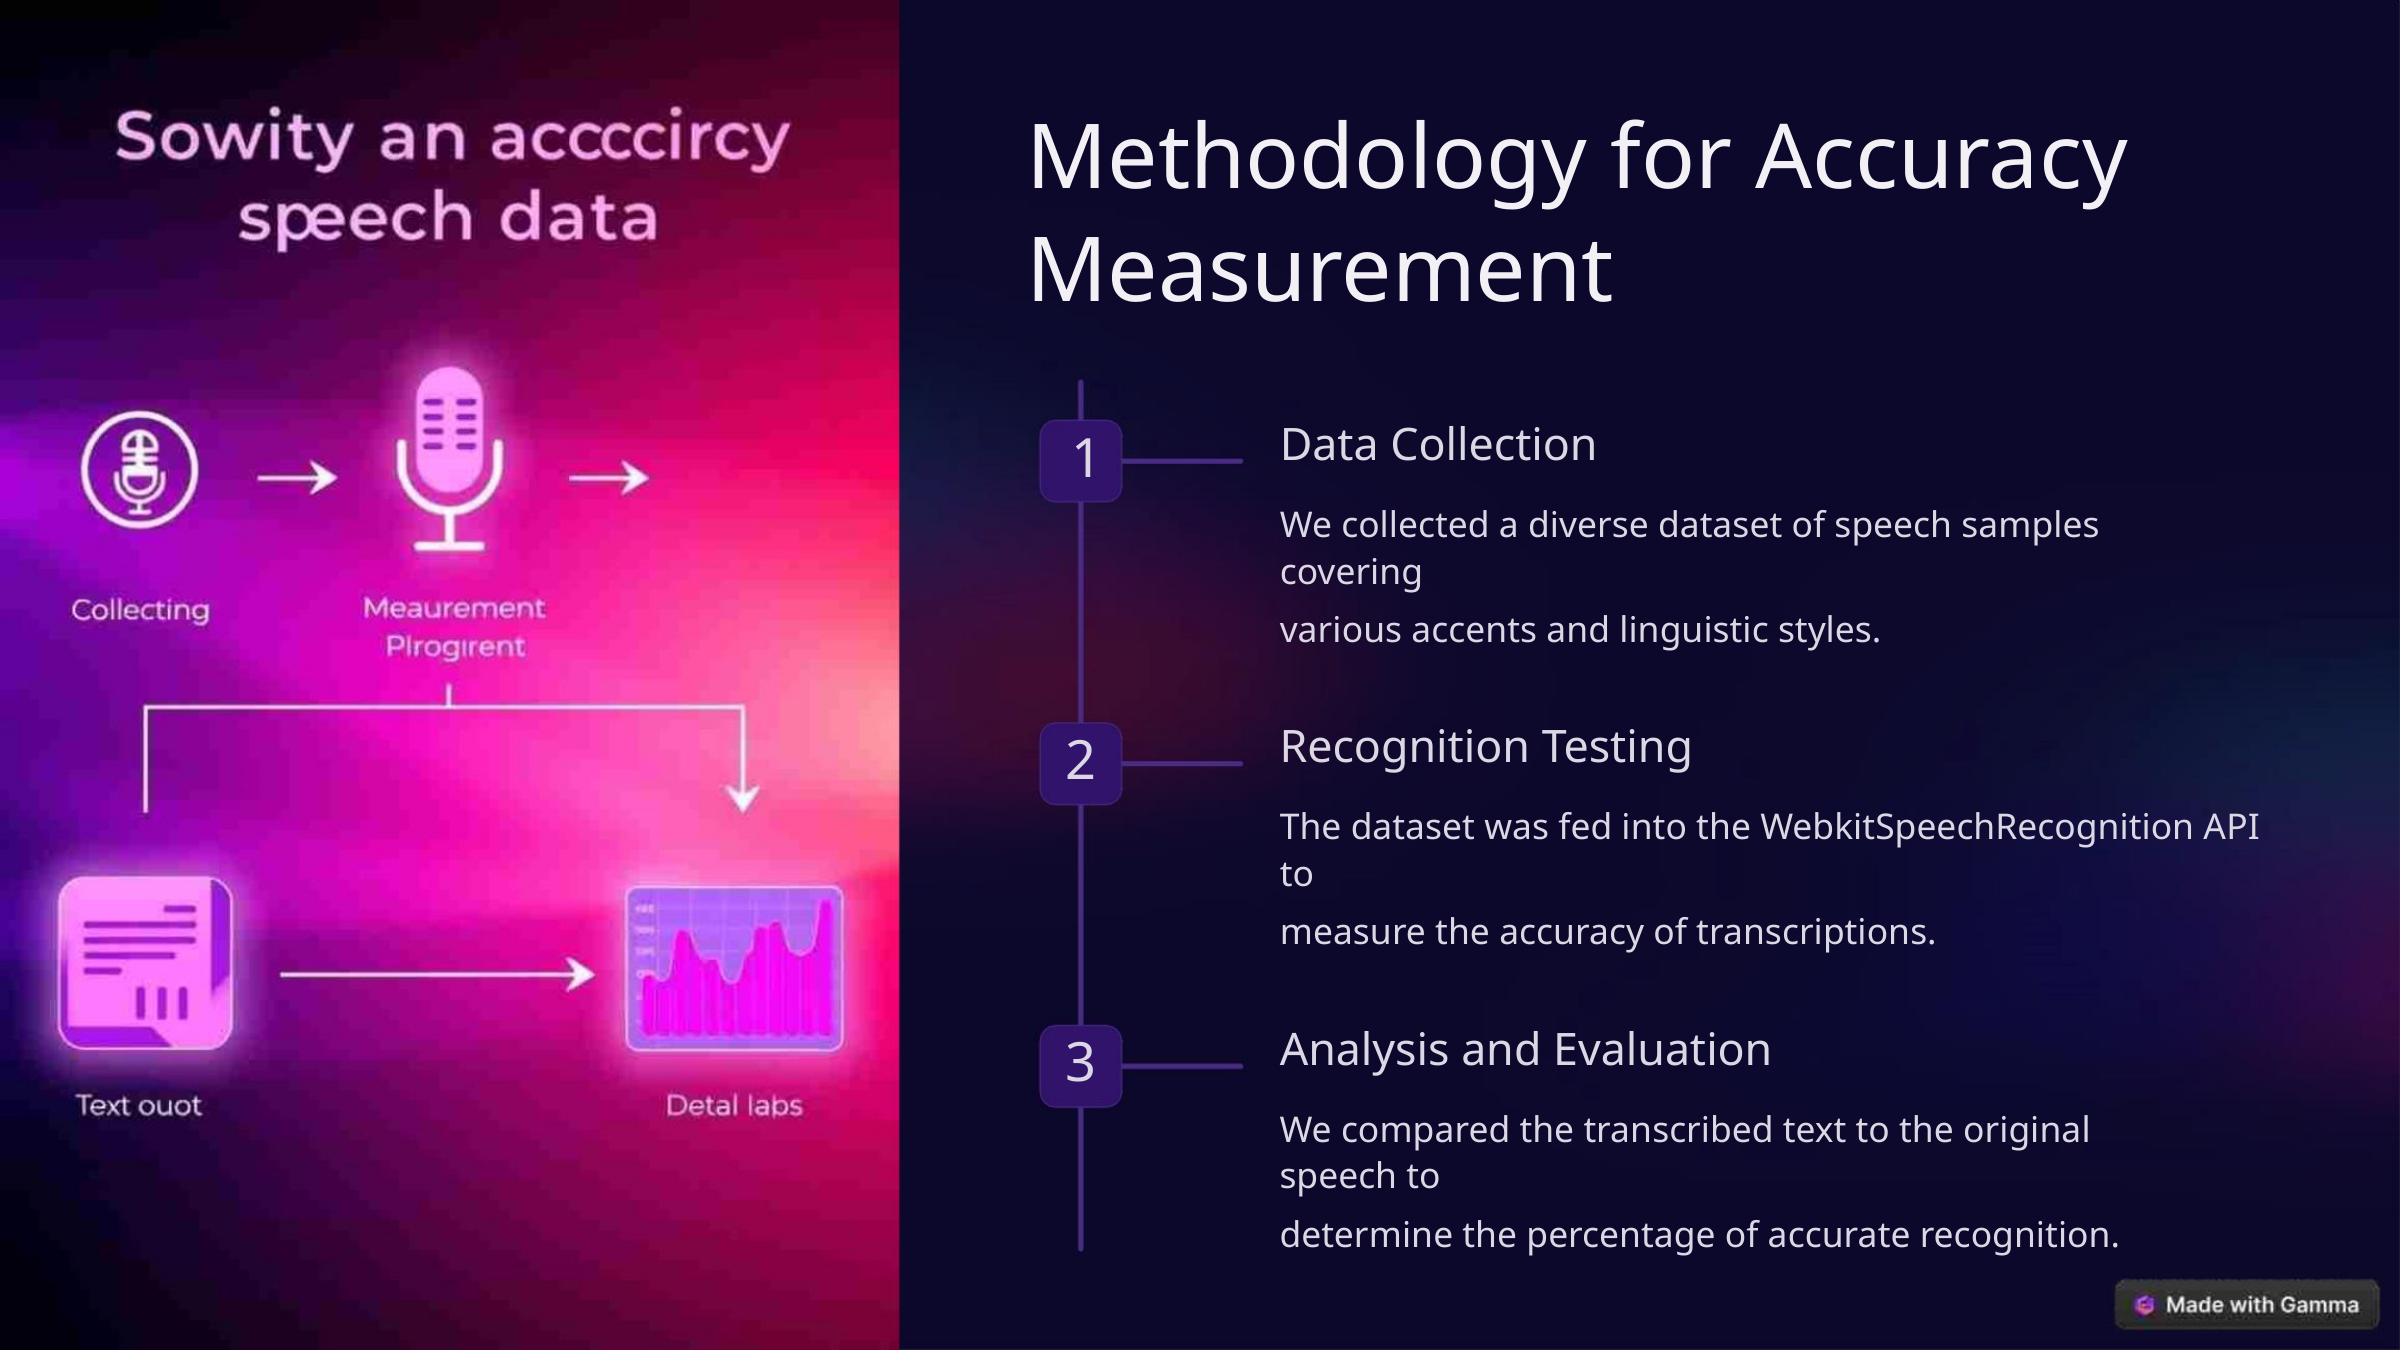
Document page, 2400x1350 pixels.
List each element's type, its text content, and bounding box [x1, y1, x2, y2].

text_box Data Collection [1279, 421, 1650, 470]
text_box Recognition Testing [1279, 723, 1757, 772]
text_box [0, 0, 2400, 1350]
text_box 1 [1070, 429, 1116, 488]
text_box 2 3 [1065, 731, 1122, 1093]
text_box The dataset was fed into the WebkitSpeechRecognition API to measure the accuracy of transcriptions. [1279, 800, 2261, 952]
text_box Methodology for Accuracy Measurement [1026, 110, 2235, 320]
text_box Analysis and Evaluation [1279, 1026, 1835, 1075]
text_box We collected a diverse dataset of speech samples covering various accents and linguistic styles. [1279, 497, 2218, 650]
text_box We compared the transcribed text to the original speech to determine the percentage of accurate recognition. [1279, 1102, 2210, 1255]
